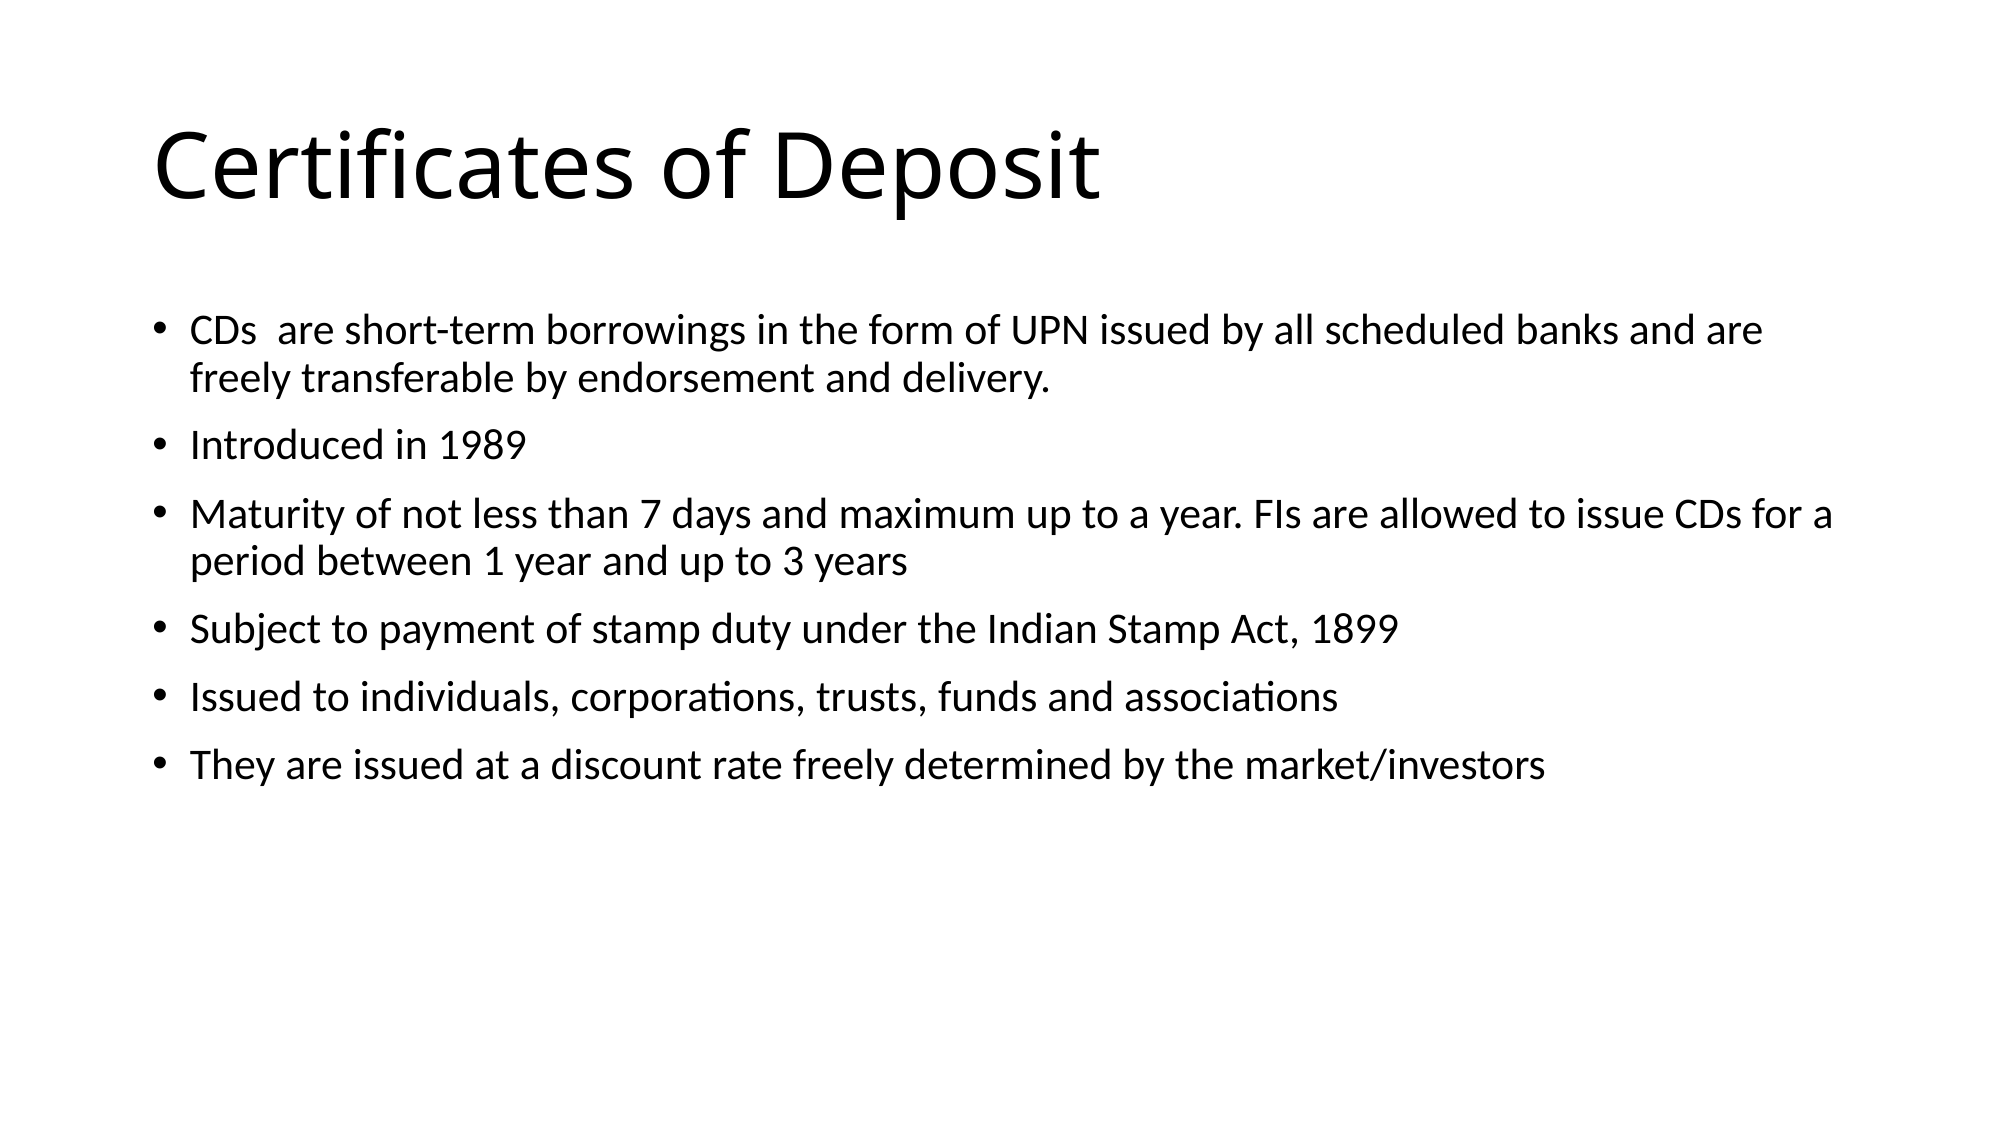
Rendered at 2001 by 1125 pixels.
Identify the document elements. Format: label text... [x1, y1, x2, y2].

title Certificates of Deposit [137, 59, 1863, 278]
list CDs are short-term borrowings in the form of UPN issued by all scheduled banks and are freely transferable by endorsement and delivery. Introduced in 1989 Maturity of not less than 7 days and maximum up to a year. FIs are allowed to issue CDs for a period between 1 year and up to 3 years Subject to payment of stamp duty under the Indian Stamp Act, 1899 Issued to individuals, corporations, trusts, funds and associations They are issued at a discount rate freely determined by the market/investors [137, 299, 1863, 1014]
